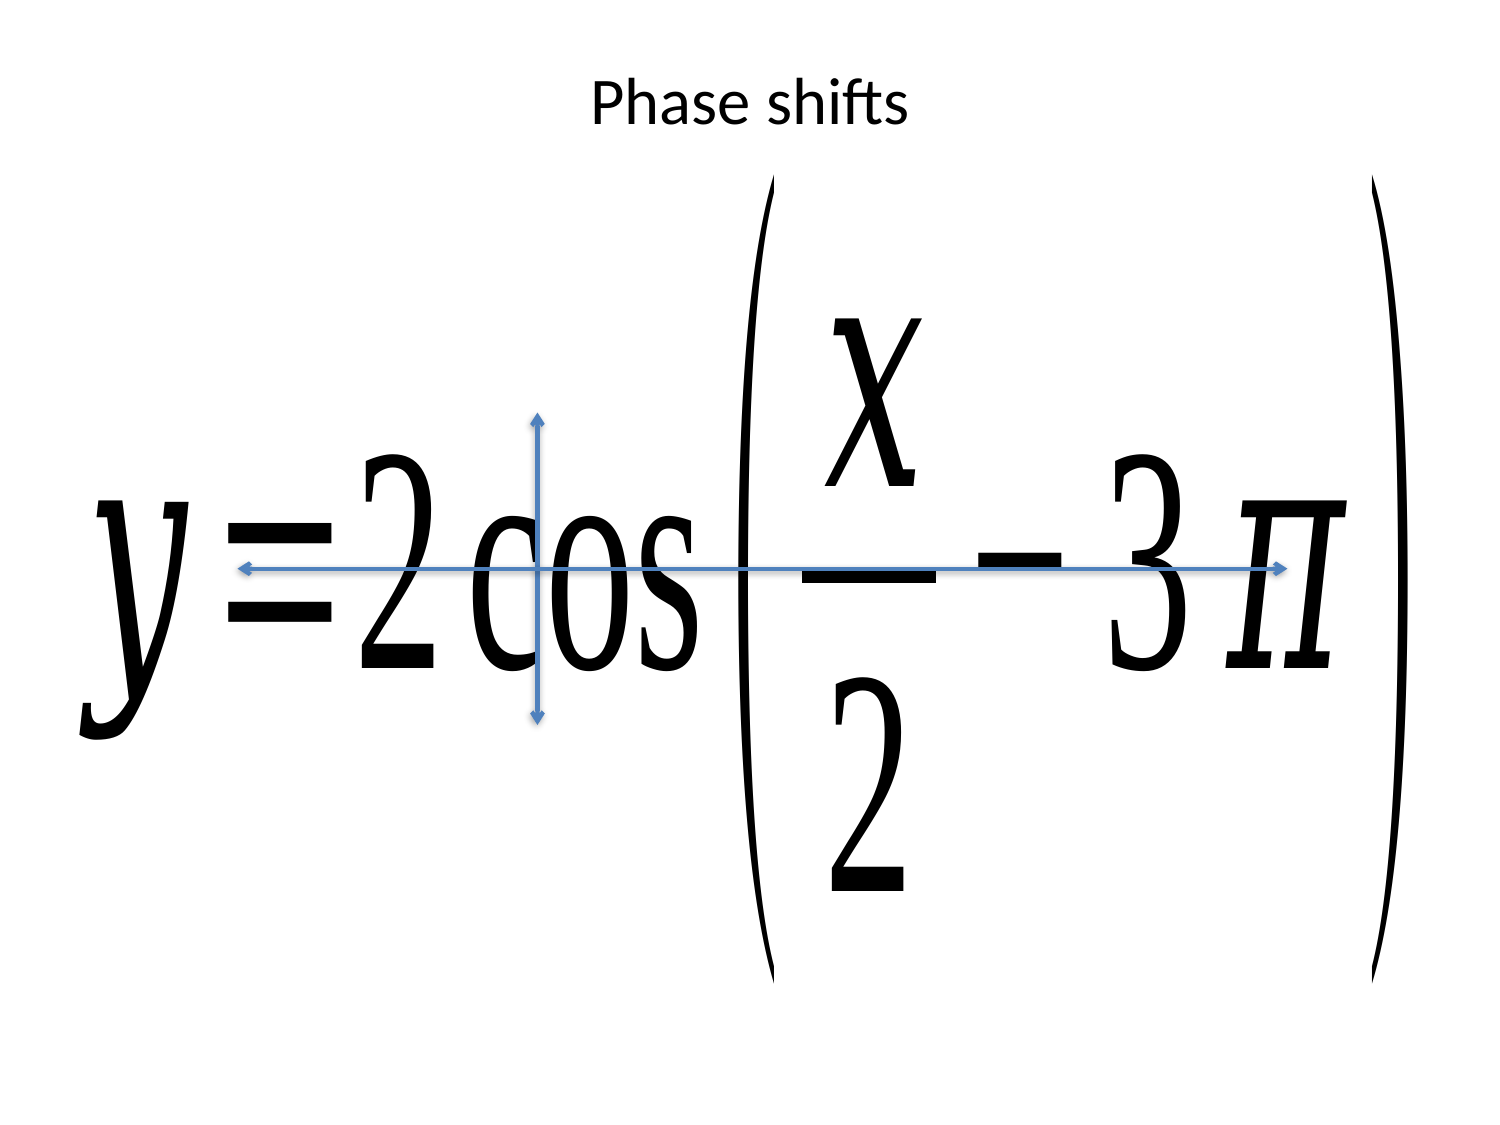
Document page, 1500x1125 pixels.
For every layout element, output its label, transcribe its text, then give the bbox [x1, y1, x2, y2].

title Phase shifts [75, 45, 1425, 150]
